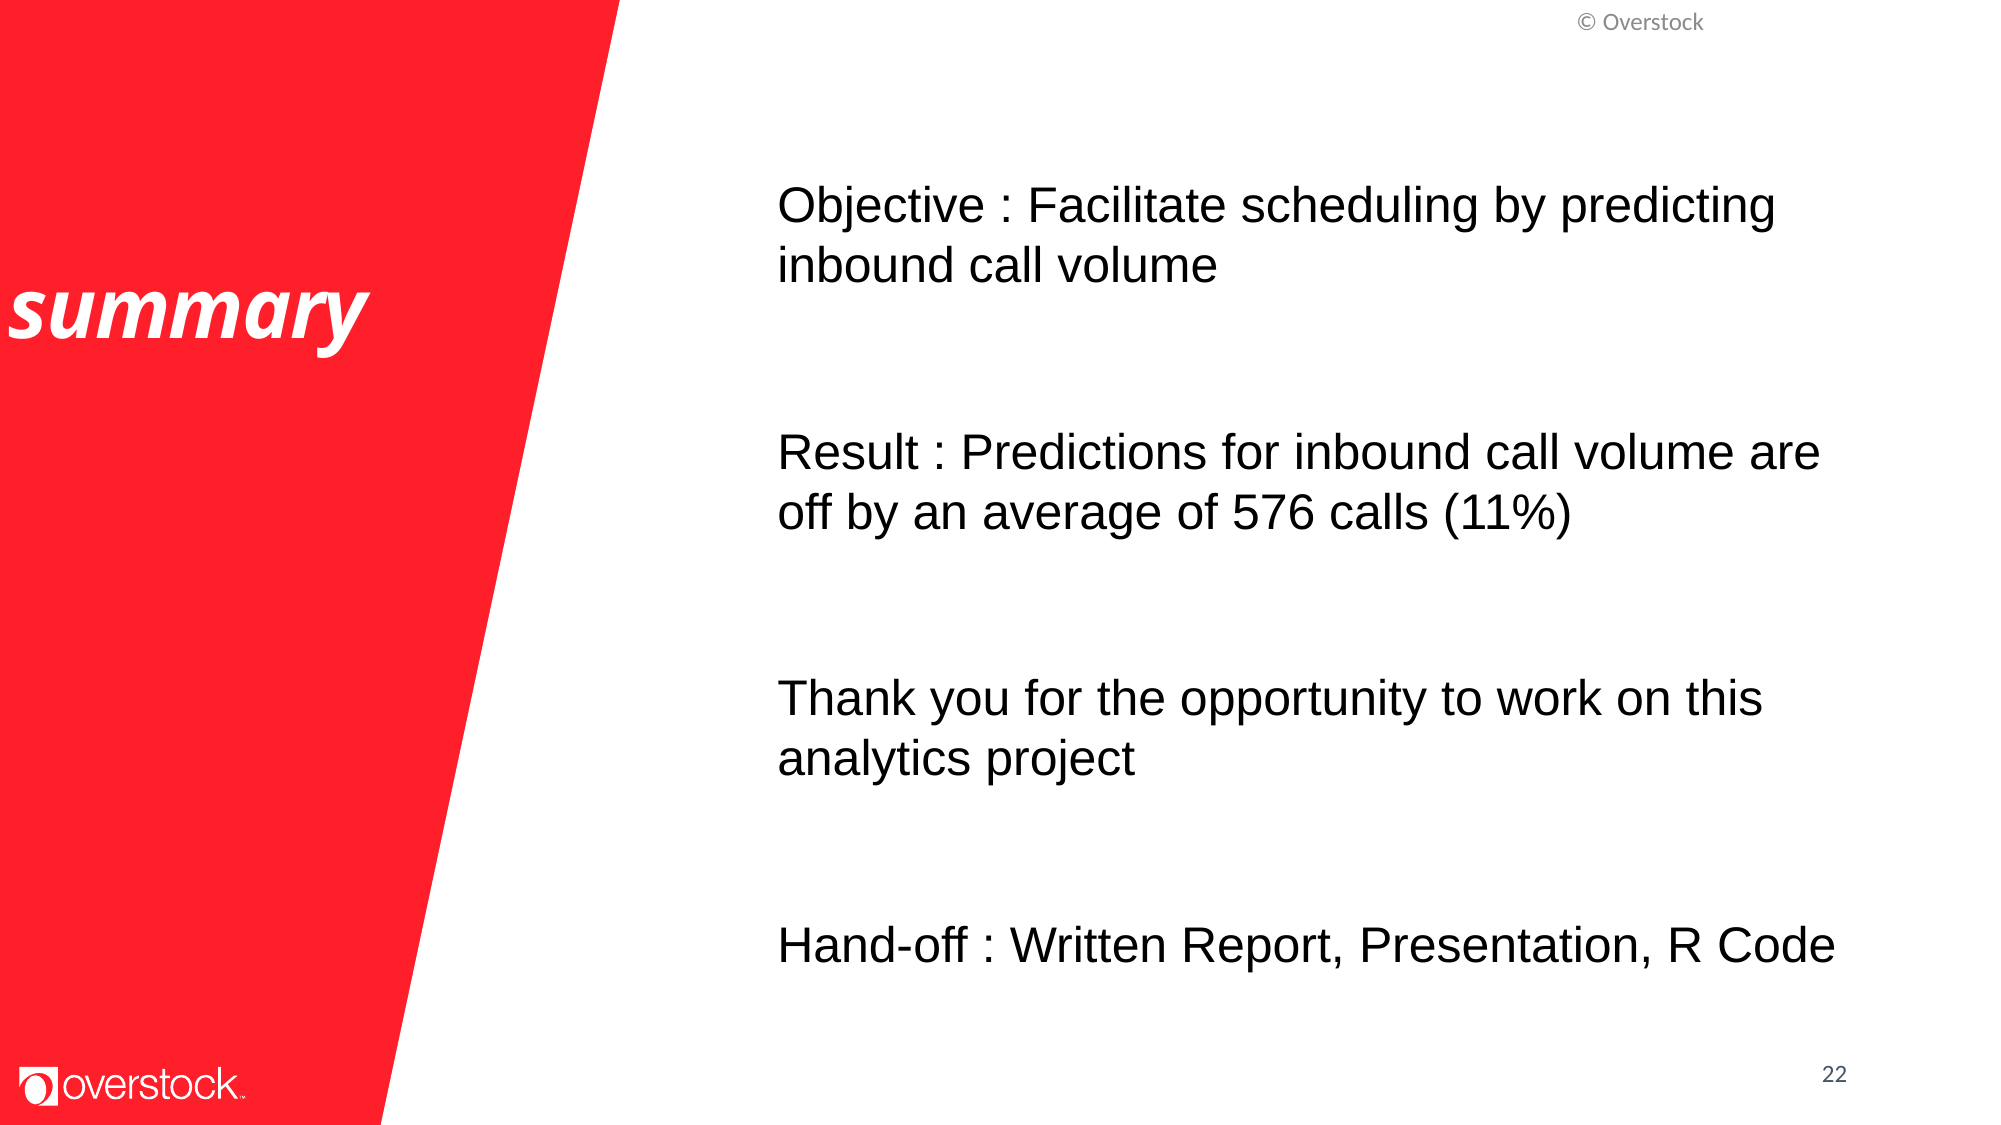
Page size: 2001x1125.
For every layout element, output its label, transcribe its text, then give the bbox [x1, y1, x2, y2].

footer © Overstock [1307, 0, 1973, 41]
list summary [1, 0, 571, 363]
slide_number 22 [1412, 1042, 1863, 1103]
text_box Objective : Facilitate scheduling by predicting inbound call volume Result : Predictions for inbound call volume are off by an average of 576 calls (11%) Thank you for the opportunity to work on this analytics project Hand-off : Written Report, Presentation, R Code [687, 71, 1878, 980]
